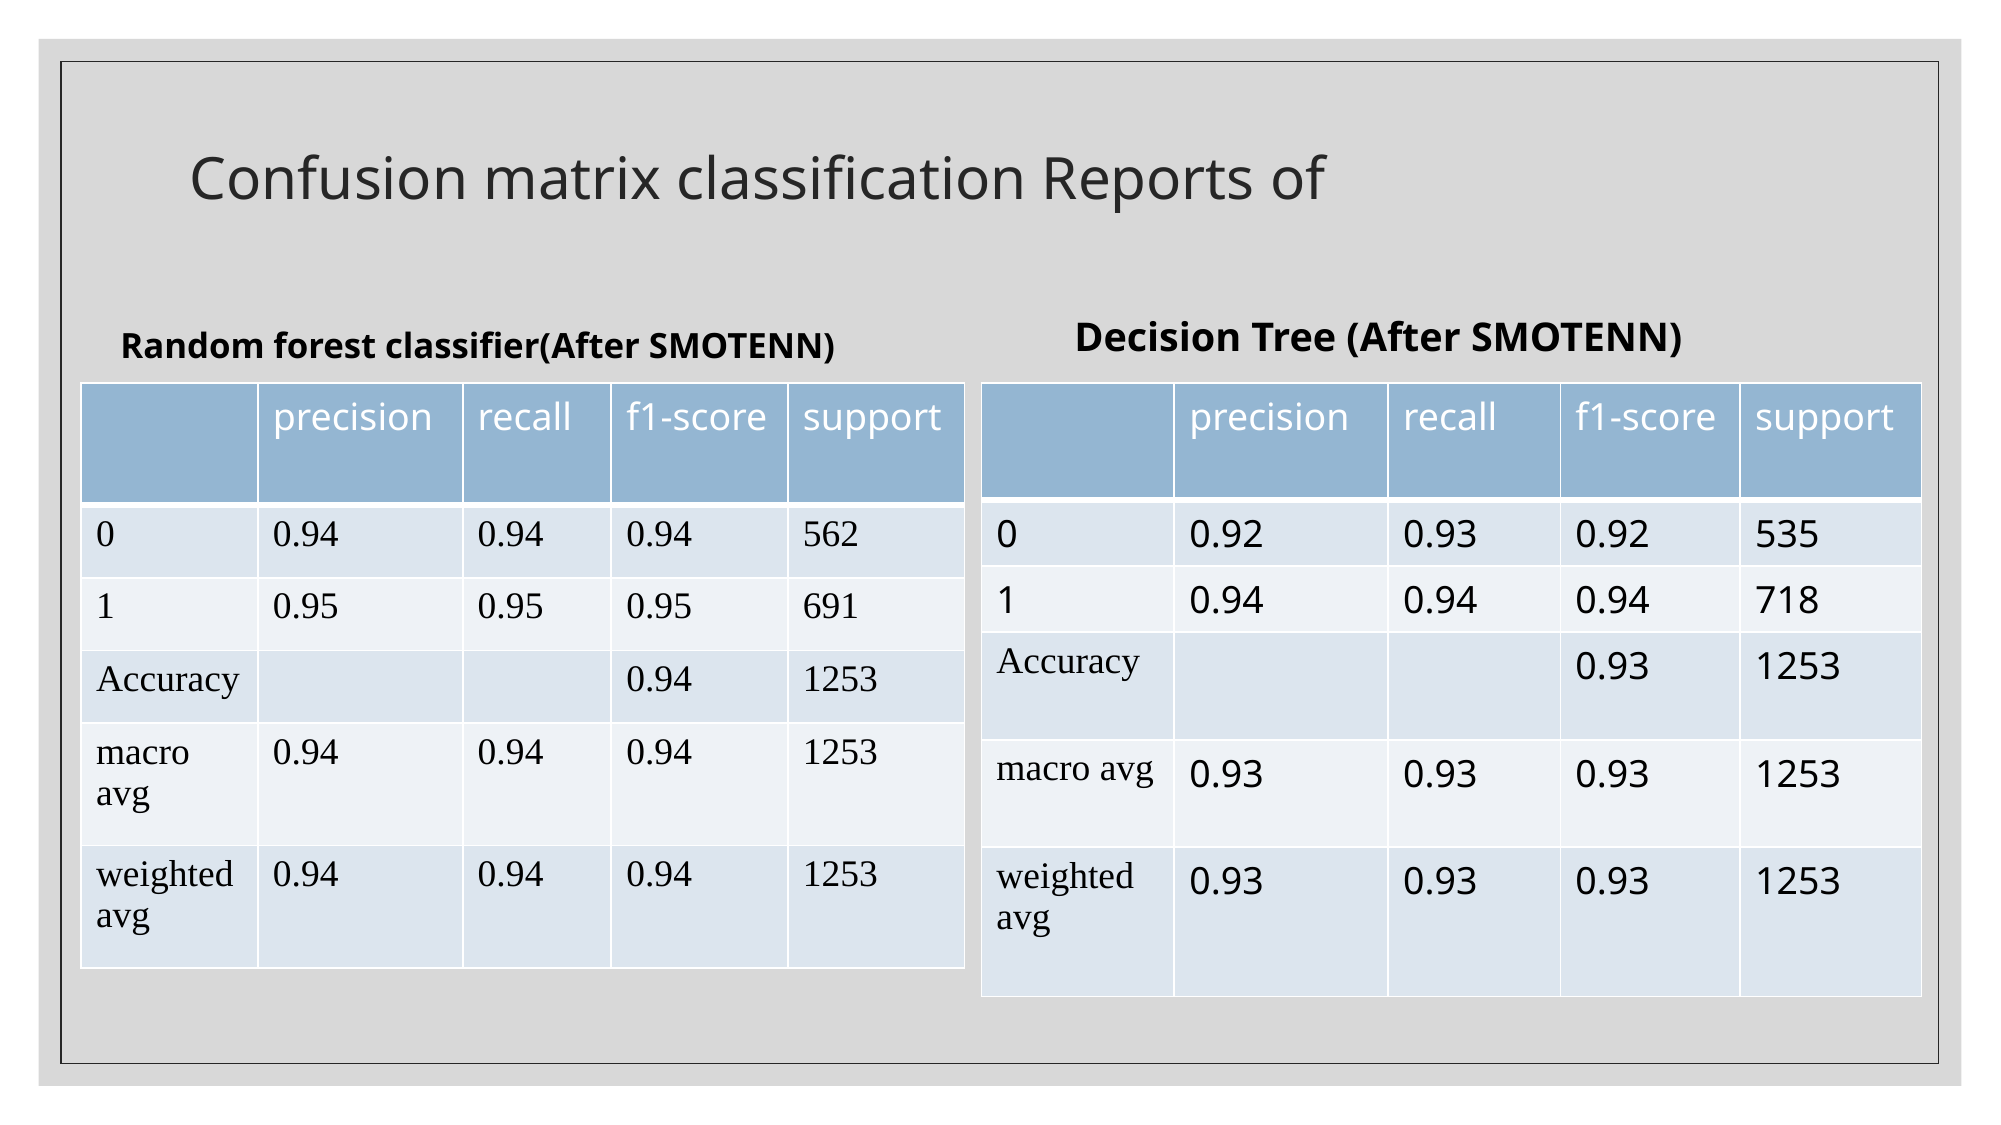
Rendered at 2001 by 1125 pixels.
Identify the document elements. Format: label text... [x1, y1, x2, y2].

table_cell 0.94 [464, 724, 610, 845]
table_cell 0.94 [612, 508, 787, 577]
table_cell 562 [789, 508, 964, 577]
table_cell 1 [982, 567, 1173, 631]
table_cell macro avg [82, 724, 257, 845]
table_cell 1253 [789, 846, 964, 967]
table_header precision [259, 384, 462, 502]
table_cell 718 [1741, 567, 1921, 631]
table_cell 535 [1741, 503, 1921, 565]
table_cell 0.93 [1561, 848, 1739, 996]
table_cell [259, 651, 462, 722]
table_cell 0.93 [1561, 741, 1739, 846]
table_cell 0 [82, 508, 257, 577]
table_cell 1253 [789, 724, 964, 845]
table_cell 0.93 [1389, 503, 1560, 565]
table_cell 691 [789, 579, 964, 650]
table_cell 0.92 [1561, 503, 1739, 565]
table_cell 0.94 [1389, 567, 1560, 631]
table_cell weighted avg [82, 846, 257, 967]
table_cell 0.94 [259, 508, 462, 577]
table_cell 1253 [789, 651, 964, 722]
table_header support [789, 384, 964, 502]
table_cell 0.94 [259, 846, 462, 967]
table_cell 0.94 [464, 508, 610, 577]
list Random forest classifier(After SMOTENN) [105, 287, 941, 382]
table_header [982, 384, 1173, 497]
table_cell 0.93 [1389, 848, 1560, 996]
table_cell 0.94 [464, 846, 610, 967]
table_cell 0.95 [464, 579, 610, 650]
table_header [82, 384, 257, 502]
list Decision Tree (After SMOTENN) [1059, 277, 1825, 382]
table_cell 0 [982, 503, 1173, 565]
table_cell 1 [82, 579, 257, 650]
table_cell Accuracy [82, 651, 257, 722]
table_cell Accuracy [982, 633, 1173, 739]
table_cell 0.95 [612, 579, 787, 650]
table_cell [1389, 633, 1560, 739]
table_header f1-score [1561, 384, 1739, 497]
table_cell 0.95 [259, 579, 462, 650]
table_cell 1253 [1741, 633, 1921, 739]
table_cell 0.93 [1175, 741, 1387, 846]
table_cell 0.93 [1389, 741, 1560, 846]
table_header recall [464, 384, 610, 502]
title Confusion matrix classification Reports of [174, 105, 1825, 256]
table_cell 0.93 [1561, 633, 1739, 739]
table_header recall [1389, 384, 1560, 497]
table_cell 0.94 [612, 724, 787, 845]
table_cell macro avg [982, 741, 1173, 846]
table_cell 0.94 [612, 651, 787, 722]
table_cell [1175, 633, 1387, 739]
table_cell 0.92 [1175, 503, 1387, 565]
table_cell 0.93 [1175, 848, 1387, 996]
table_cell [464, 651, 610, 722]
table_header f1-score [612, 384, 787, 502]
table_cell weighted avg [982, 848, 1173, 996]
table_cell 1253 [1741, 848, 1921, 996]
table_cell 0.94 [259, 724, 462, 845]
table_cell 0.94 [1561, 567, 1739, 631]
table_cell 0.94 [1175, 567, 1387, 631]
table_header precision [1175, 384, 1387, 497]
table_cell 1253 [1741, 741, 1921, 846]
table_header support [1741, 384, 1921, 497]
table_cell 0.94 [612, 846, 787, 967]
